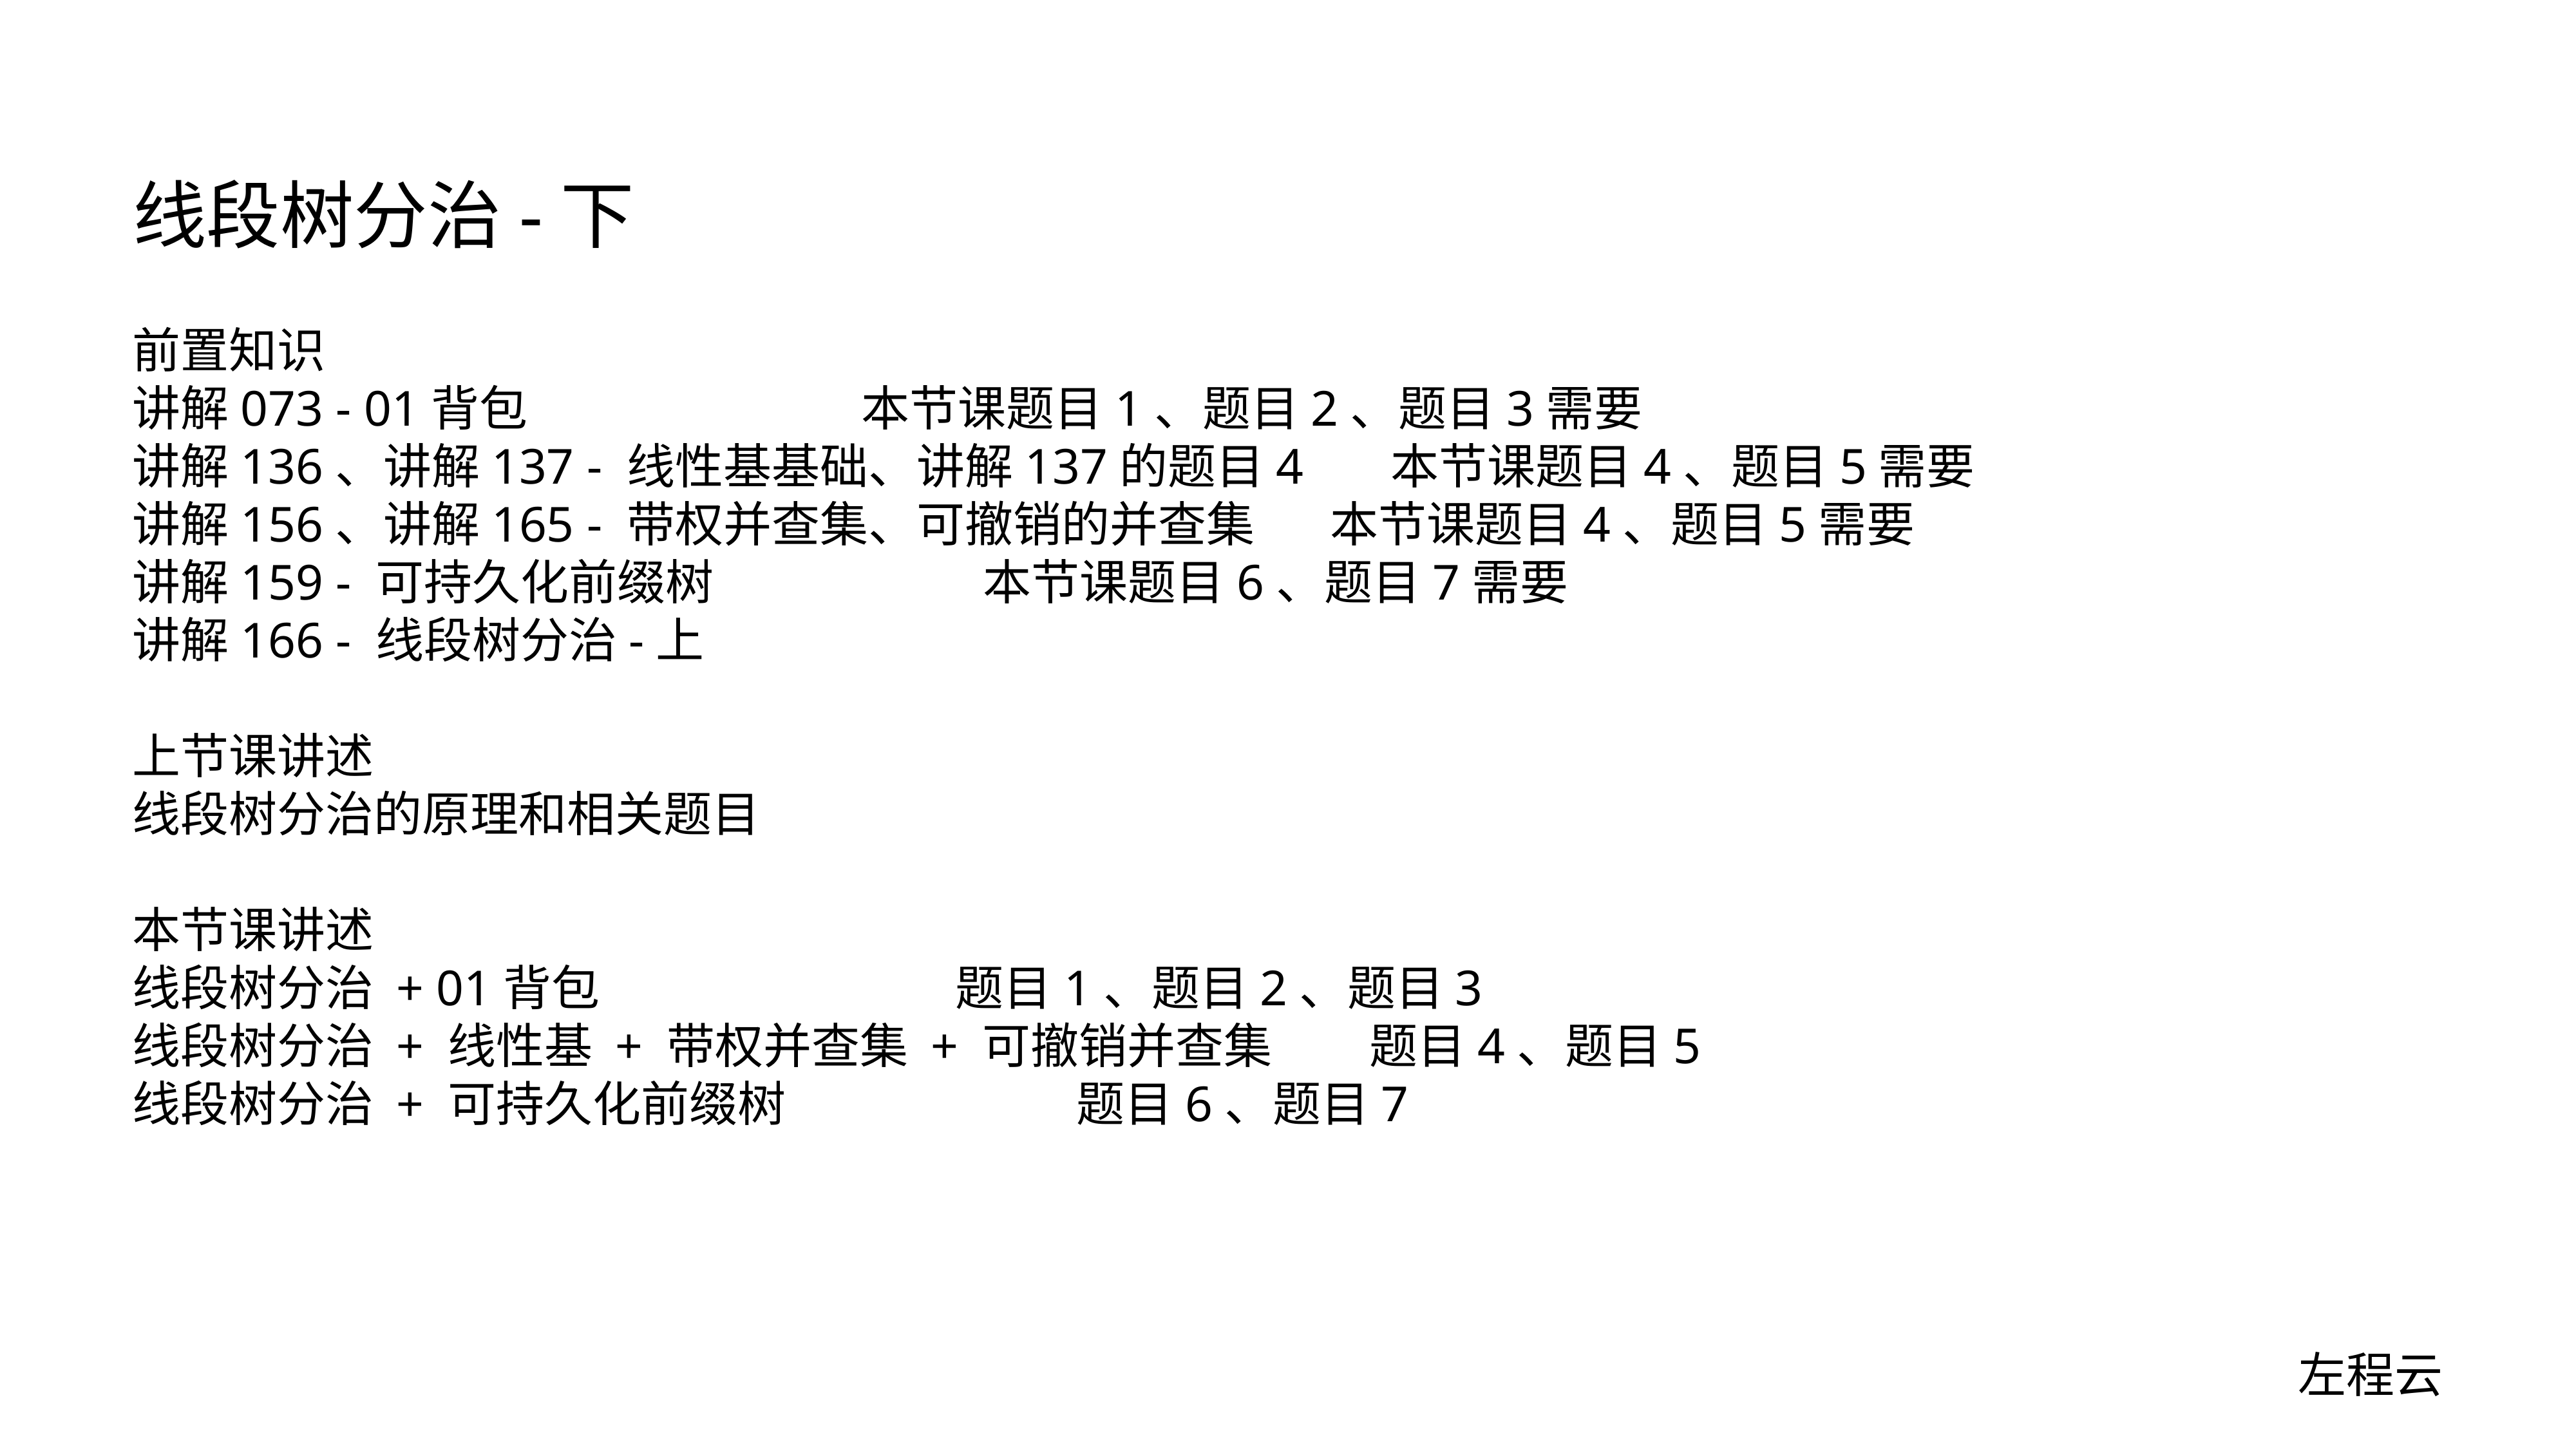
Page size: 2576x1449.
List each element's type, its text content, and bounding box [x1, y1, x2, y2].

title 线段树分治-下 [127, 48, 2449, 263]
text_box 左程云 [127, 1339, 2449, 1408]
text_box 前置知识 讲解073 - 01背包 本节课题目1、题目2、题目3需要 讲解136、讲解137 - 线性基基础、讲解137的题目4 本节课题目4、题目5需要 讲解156、讲解165 - 带权并查集、可撤销的并查集 本节课题目4、题目5需要 讲解159 - 可持久化前缀树 本节课题目6、题目7需要 讲解166 - 线段树分治-上 上节课讲述 线段树分治的原理和相关题目 本节课讲述 线段树分治 + 01背包 题目1、题目2、题目3 线段树分治 + 线性基 + 带权并查集 + 可撤销并查集 题目4、题目5 线段树分治 + 可持久化前缀树 题目6、题目7 [127, 314, 2449, 1304]
